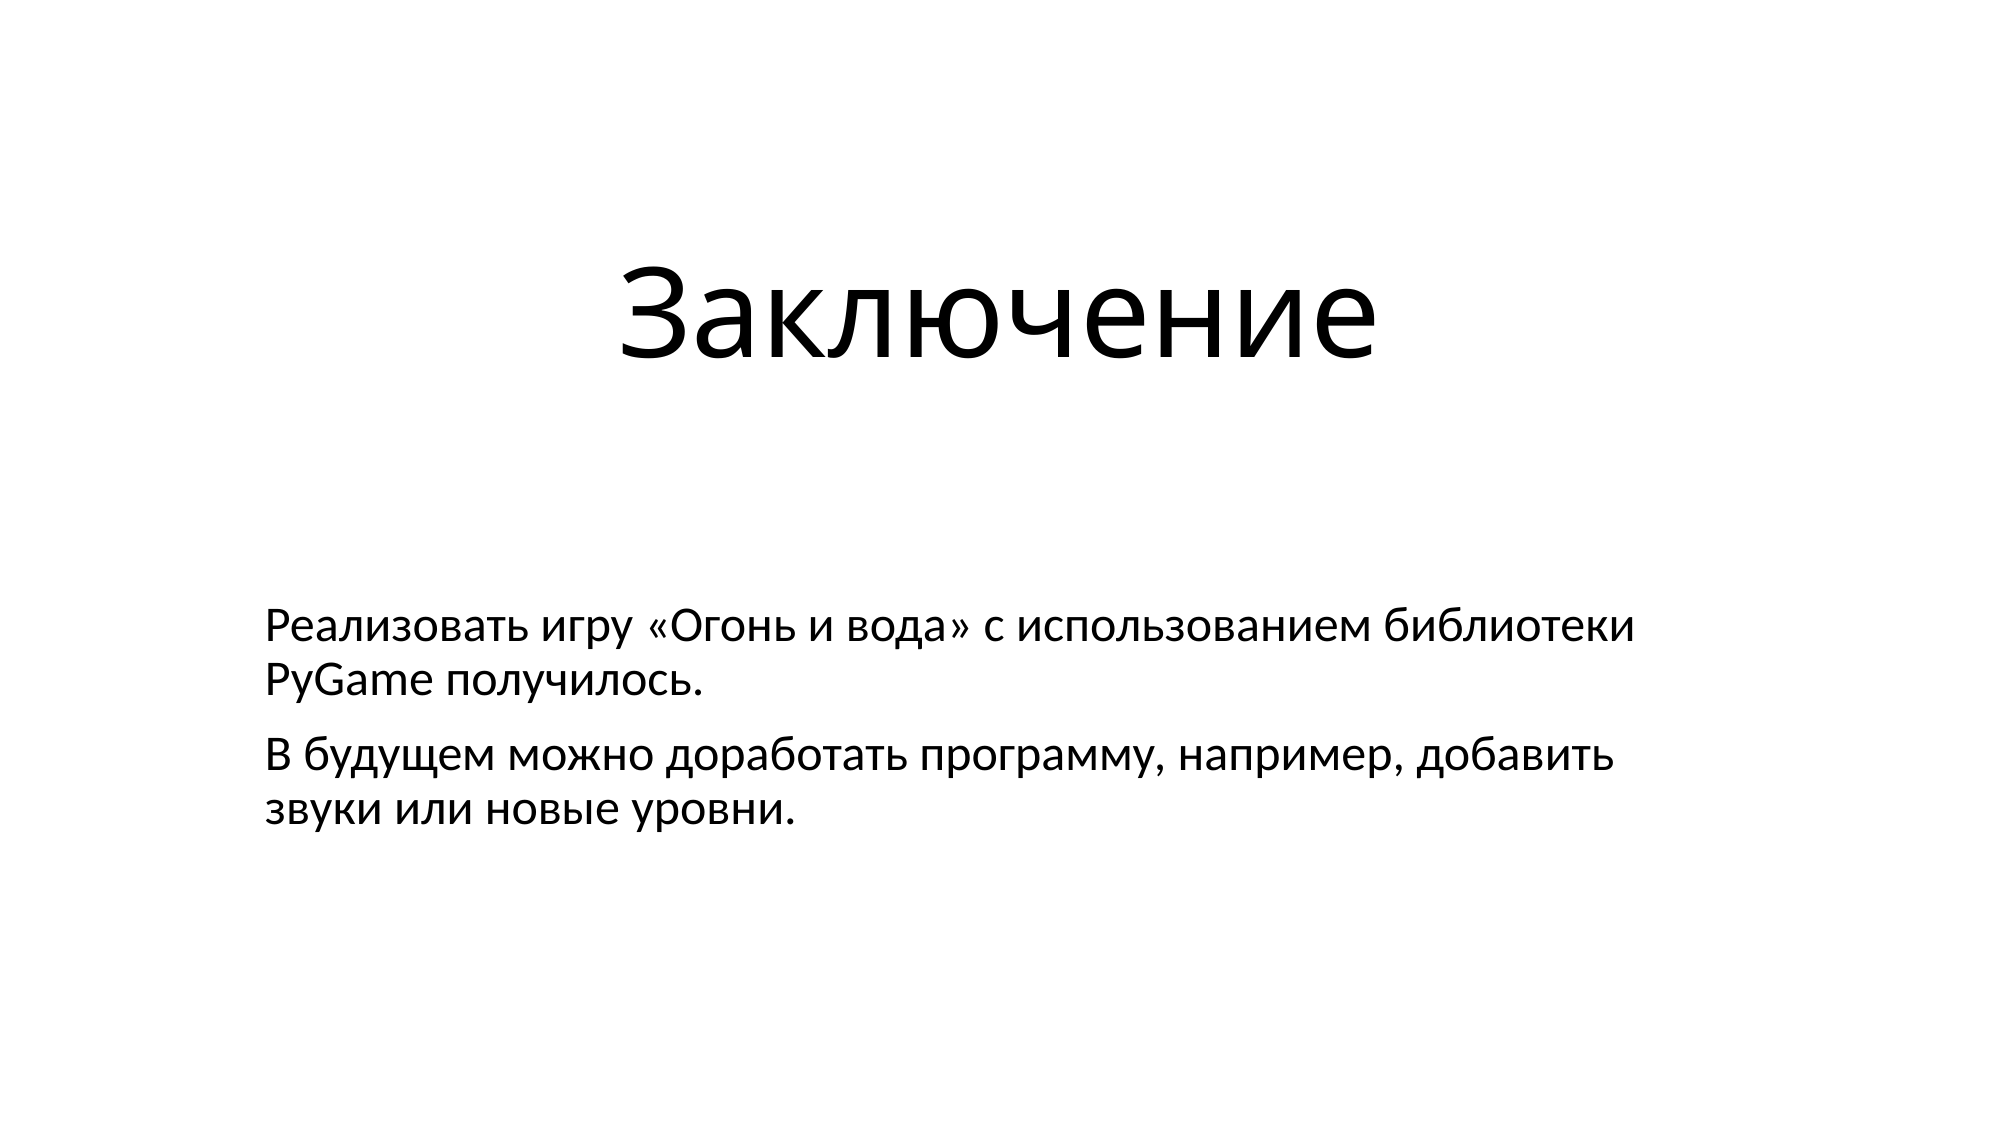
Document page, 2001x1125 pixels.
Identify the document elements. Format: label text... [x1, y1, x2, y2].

title Заключение [249, 0, 1750, 392]
subtitle Реализовать игру «Огонь и вода» с использованием библиотеки PyGame получилось. В будущем можно доработать программу, например, добавить звуки или новые уровни. [249, 590, 1750, 863]
